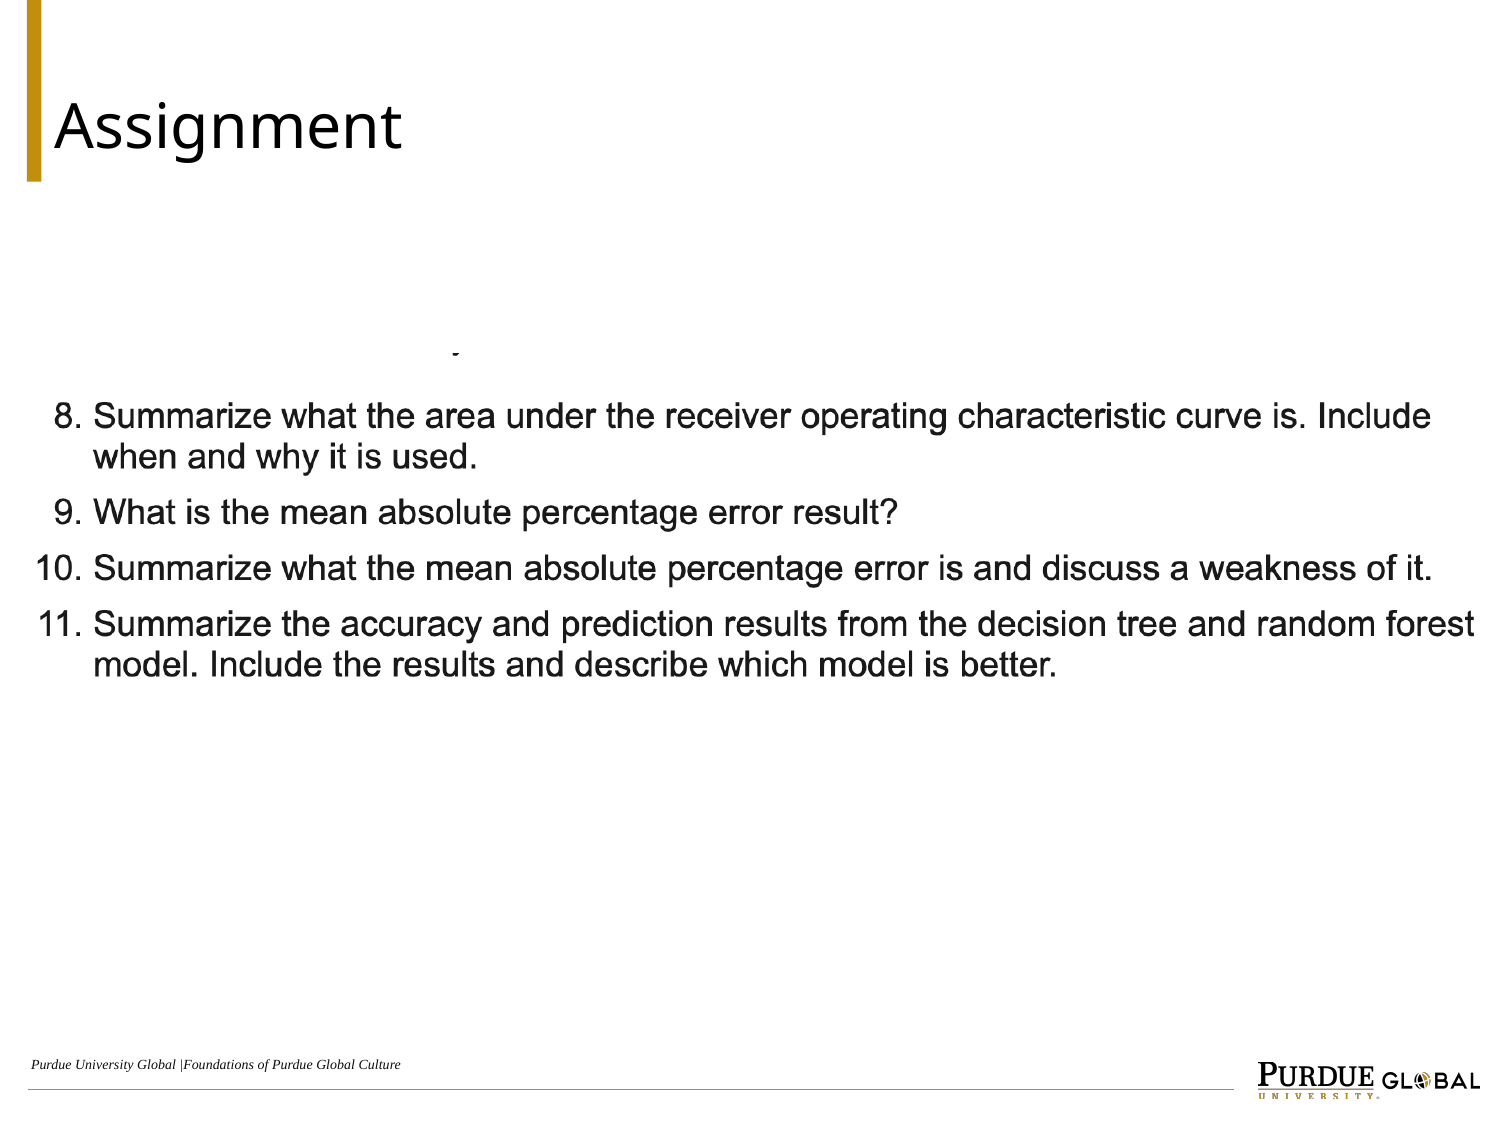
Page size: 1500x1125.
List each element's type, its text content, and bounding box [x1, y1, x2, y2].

picture [1258, 1062, 1480, 1099]
text_box Purdue University Global |Foundations of Purdue Global Culture [15, 1047, 495, 1081]
picture [0, 353, 1500, 720]
text_box Assignment [54, 74, 1101, 194]
